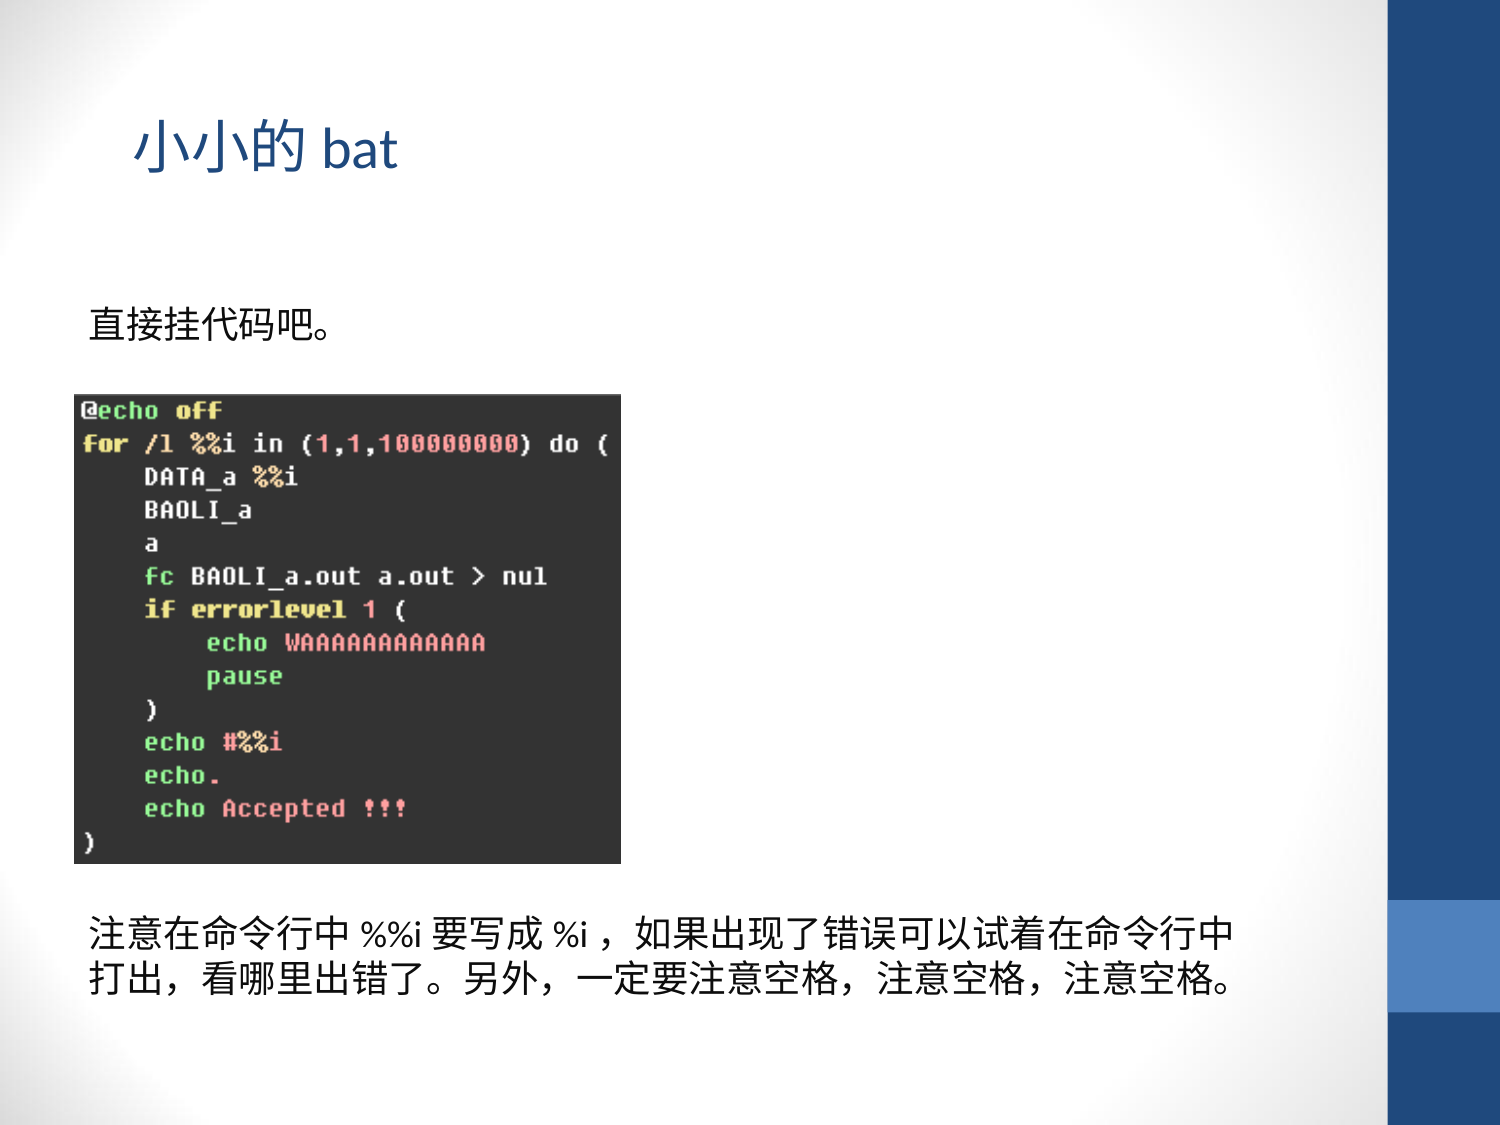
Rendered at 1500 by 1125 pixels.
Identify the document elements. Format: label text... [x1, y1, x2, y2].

text_box 直接挂代码吧。 [74, 294, 1282, 354]
text_box 小小的bat [118, 103, 1326, 188]
picture [0, 0, 1387, 1125]
text_box 注意在命令行中%%i要写成%i，如果出现了错误可以试着在命令行中打出，看哪里出错了。另外，一定要注意空格，注意空格，注意空格。 [74, 902, 1282, 1008]
